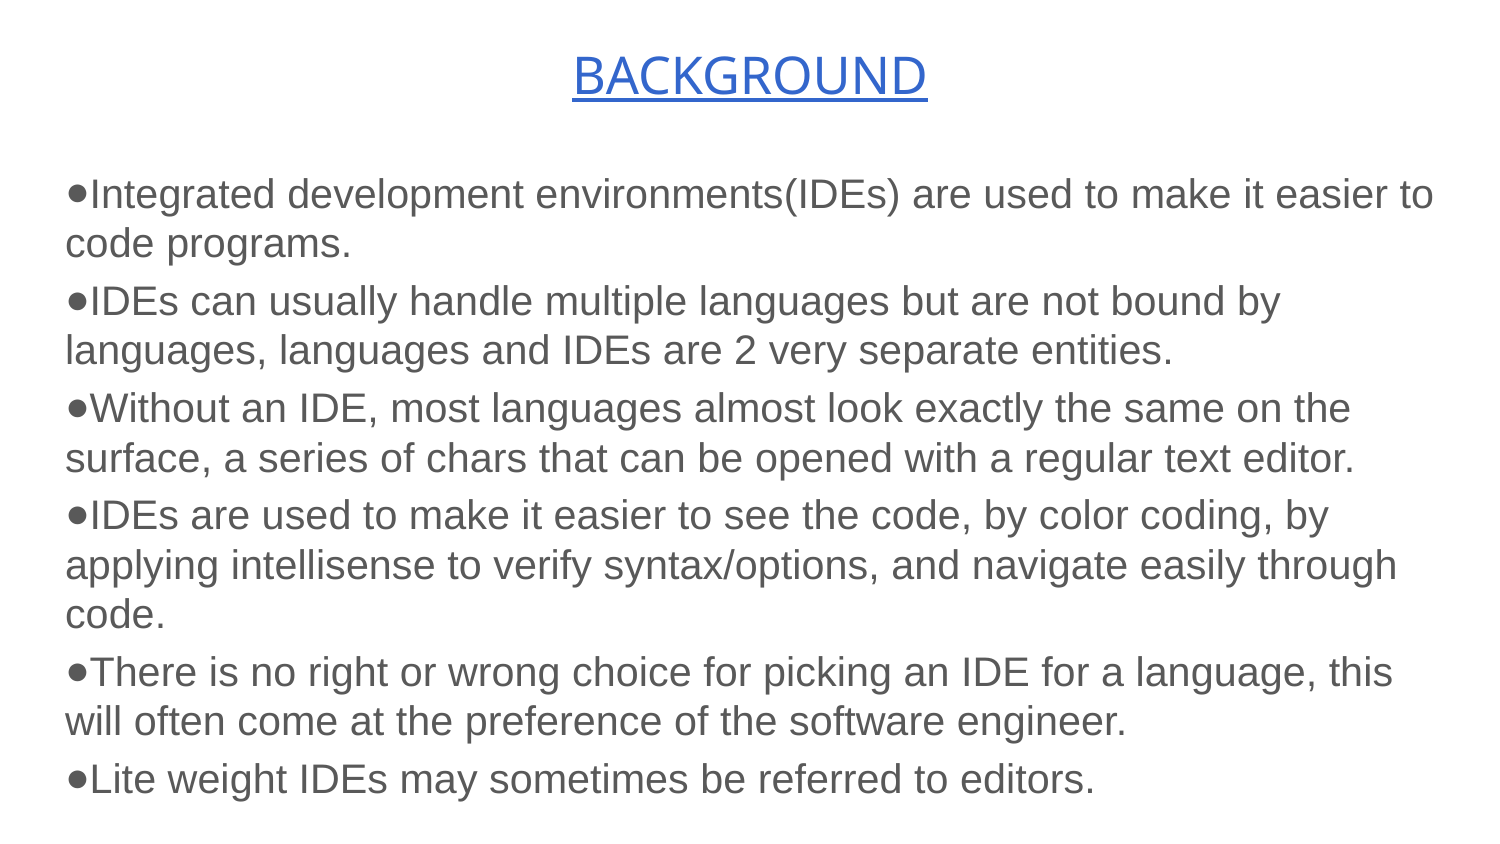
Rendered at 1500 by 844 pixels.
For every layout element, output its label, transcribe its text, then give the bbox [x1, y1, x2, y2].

title BACKGROUND [0, 37, 1500, 110]
subtitle Integrated development environments(IDEs) are used to make it easier to code programs. IDEs can usually handle multiple languages but are not bound by languages, languages and IDEs are 2 very separate entities. Without an IDE, most languages almost look exactly the same on the surface, a series of chars that can be opened with a regular text editor. IDEs are used to make it easier to see the code, by color coding, by applying intellisense to verify syntax/options, and navigate easily through code. There is no right or wrong choice for picking an IDE for a language, this will often come at the preference of the software engineer. Lite weight IDEs may sometimes be referred to editors. [50, 159, 1463, 810]
